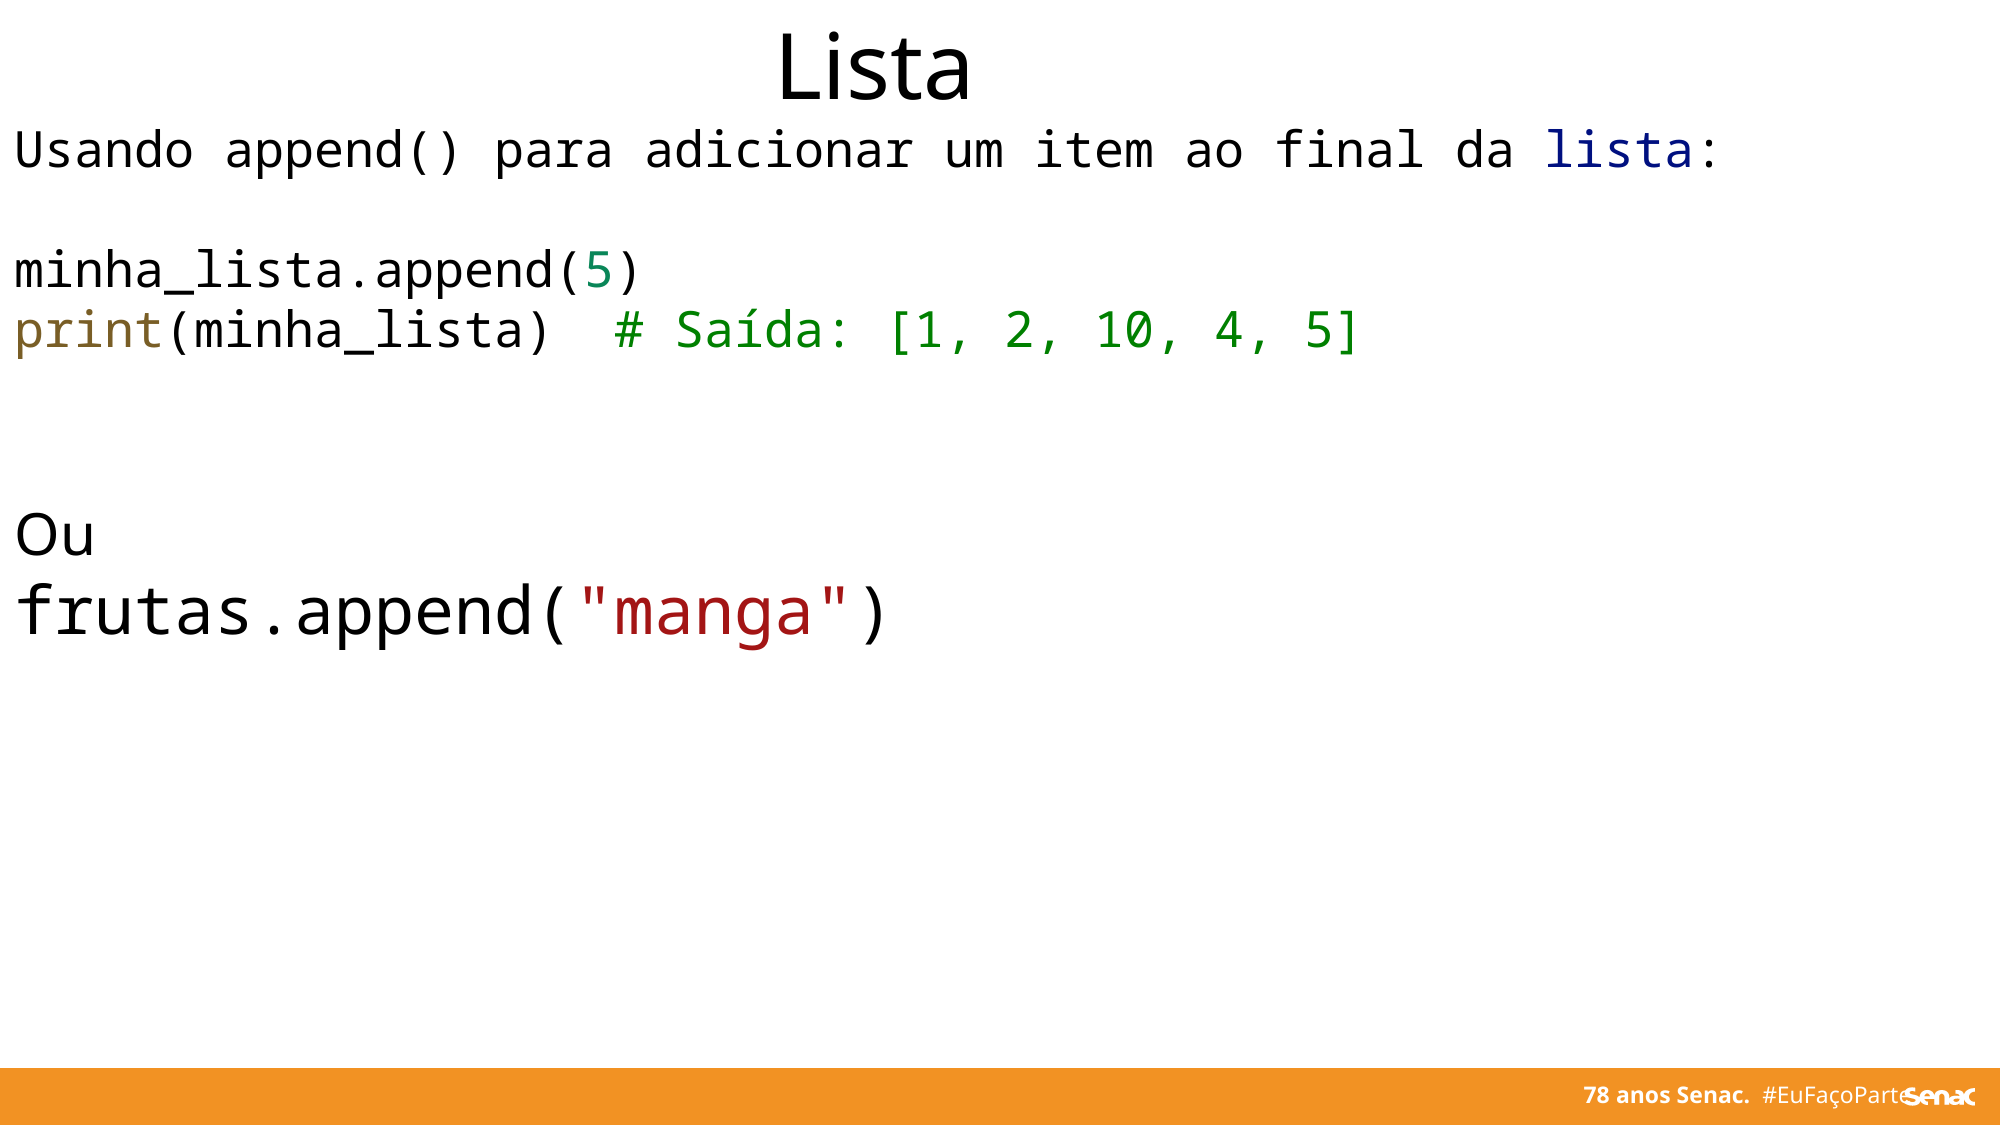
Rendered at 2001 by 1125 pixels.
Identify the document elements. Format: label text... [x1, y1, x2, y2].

picture [1899, 1069, 1976, 1123]
text_box Lista Usando append() para adicionar um item ao final da lista: minha_lista.append(5) print(minha_lista) # Saída: [1, 2, 10, 4, 5] Ou frutas.append("manga") [0, 0, 1899, 1125]
